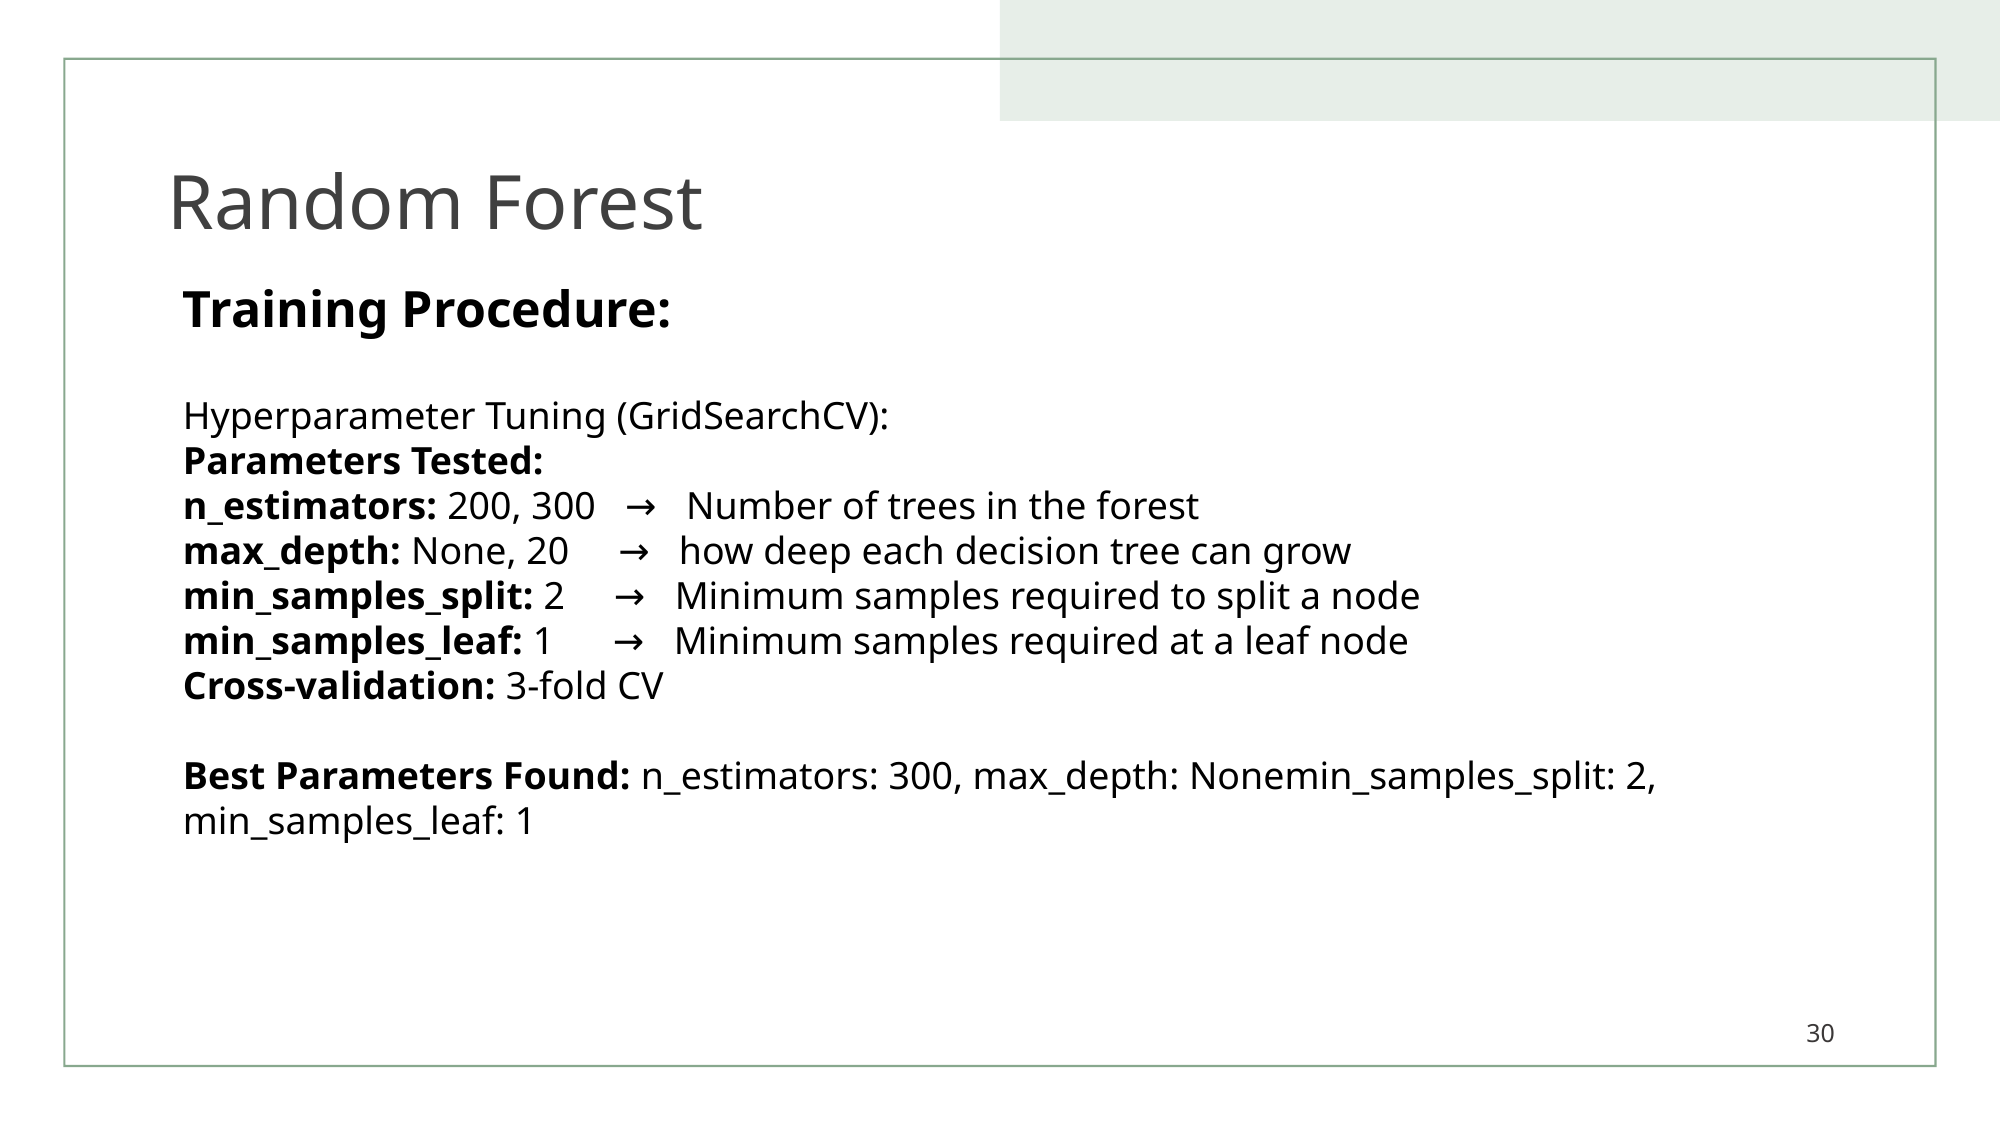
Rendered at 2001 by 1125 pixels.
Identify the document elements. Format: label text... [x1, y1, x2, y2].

text_box Training Procedure: [168, 270, 1500, 345]
title Random Forest [152, 79, 1878, 331]
slide_number 30 [1400, 1004, 1850, 1064]
text_box Hyperparameter Tuning (GridSearchCV): Parameters Tested: n_estimators: 200, 300 → Number of trees in the forest max_depth: None, 20 → how deep each decision tree can grow min_samples_split: 2 → Minimum samples required to split a node min_samples_leaf: 1 → Minimum samples required at a leaf node Cross-validation: 3-fold CV Best Parameters Found: n_estimators: 300, max_depth: Nonemin_samples_split: 2, min_samples_leaf: 1 [168, 385, 1814, 850]
